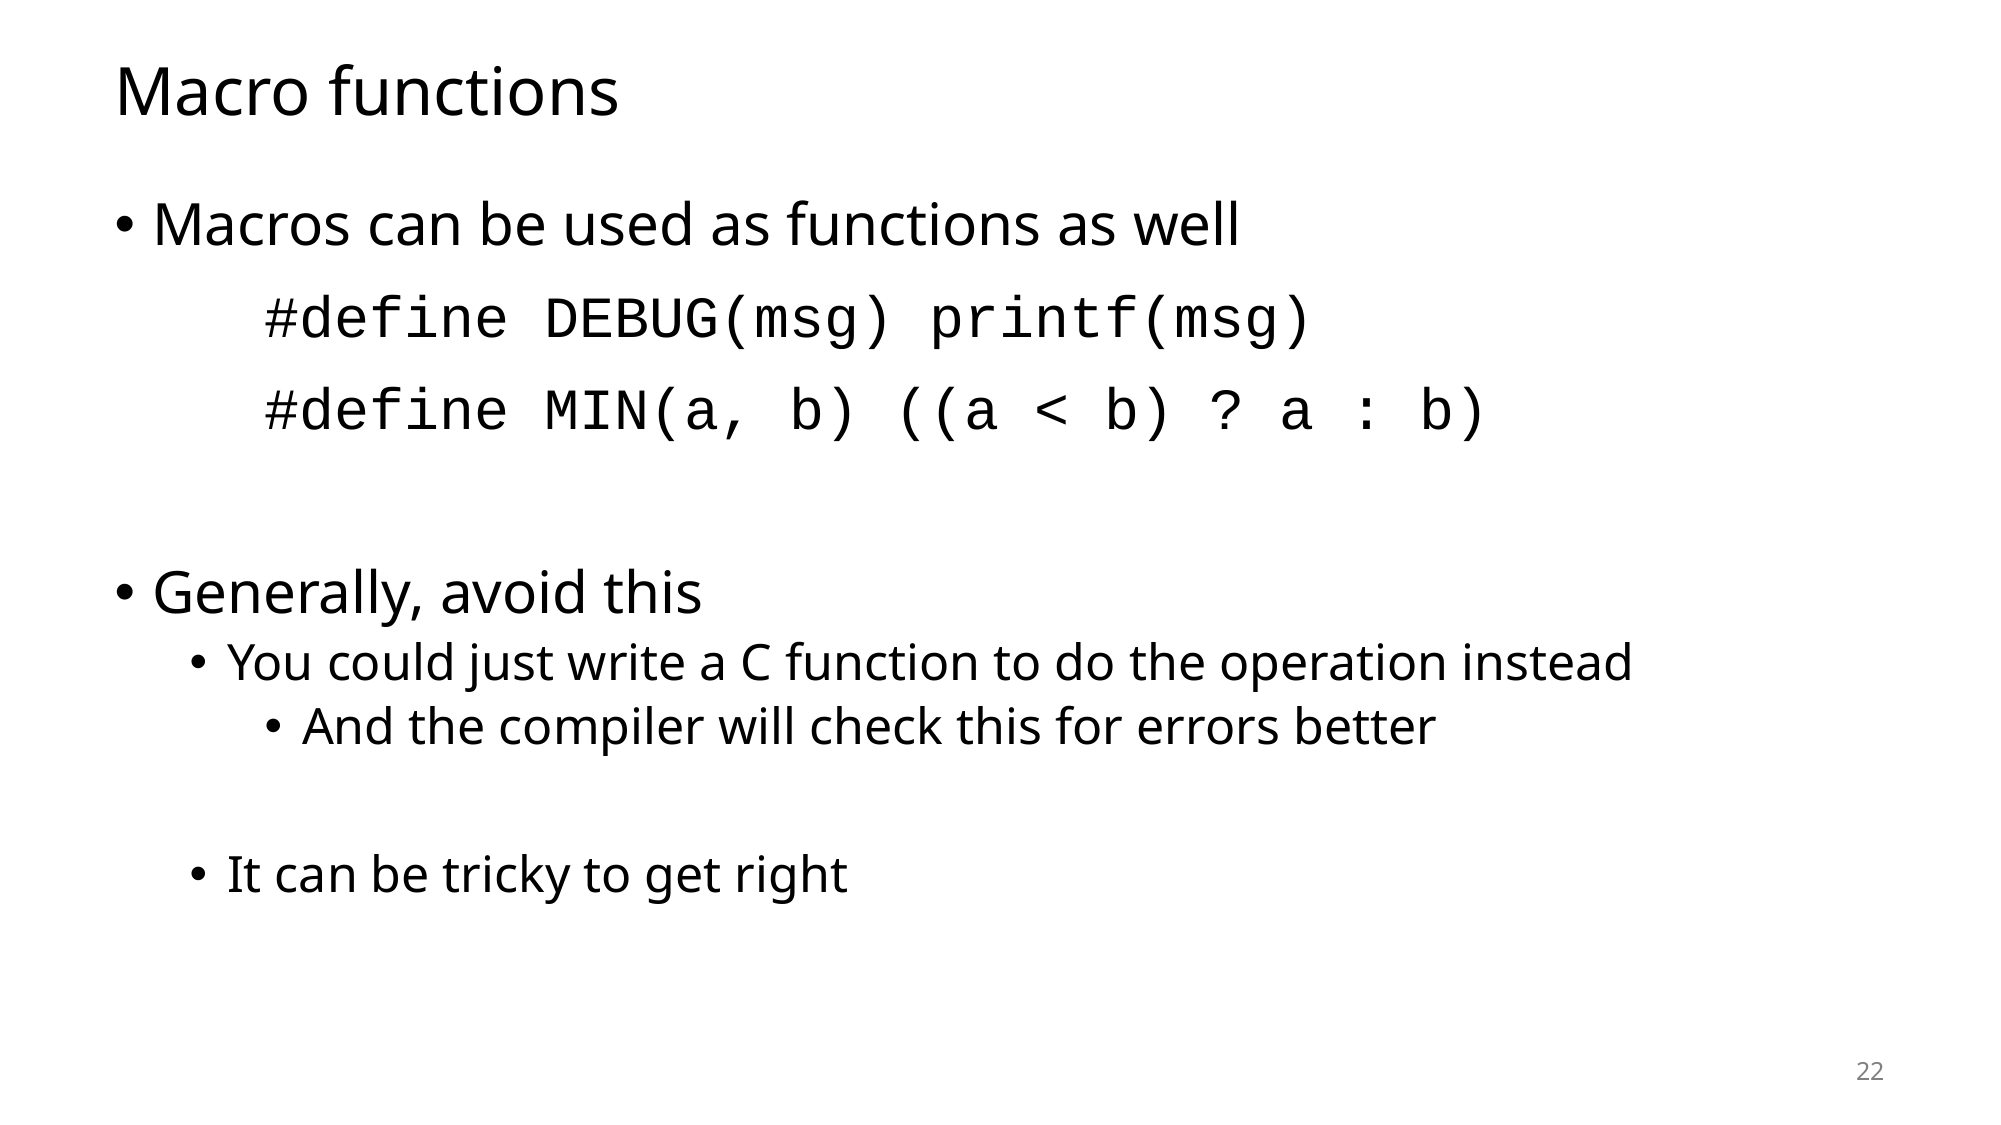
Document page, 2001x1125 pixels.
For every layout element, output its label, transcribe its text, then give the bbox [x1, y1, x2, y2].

slide_number 22 [1749, 1042, 1900, 1103]
title Macro functions [99, 37, 1900, 150]
list Macros can be used as functions as well #define DEBUG(msg) printf(msg) #define MIN(a, b) ((a < b) ? a : b) Generally, avoid this You could just write a C function to do the operation instead And the compiler will check this for errors better It can be tricky to get right [99, 187, 1900, 1013]
